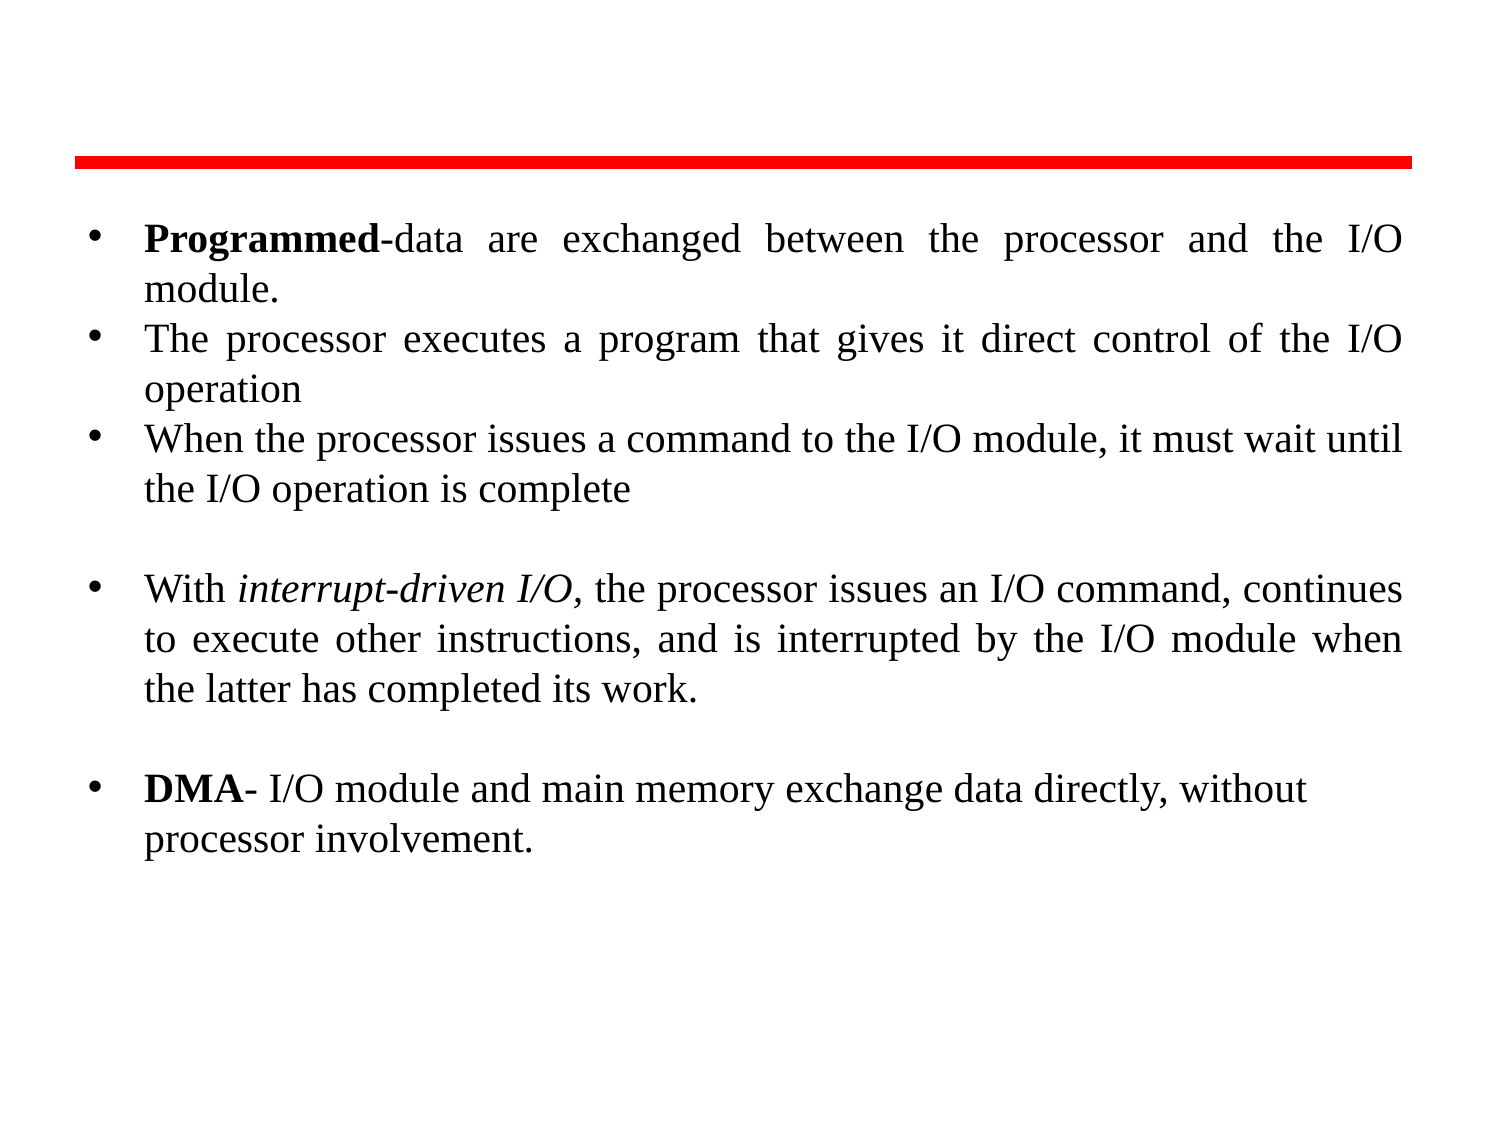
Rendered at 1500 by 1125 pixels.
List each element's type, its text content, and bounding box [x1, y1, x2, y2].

list Programmed-data are exchanged between the processor and the I/O module. The processor executes a program that gives it direct control of the I/O operation When the processor issues a command to the I/O module, it must wait until the I/O operation is complete With interrupt-driven I/O, the processor issues an I/O command, continues to execute other instructions, and is interrupted by the I/O module when the latter has completed its work. DMA- I/O module and main memory exchange data directly, without processor involvement. [87, 210, 1405, 968]
